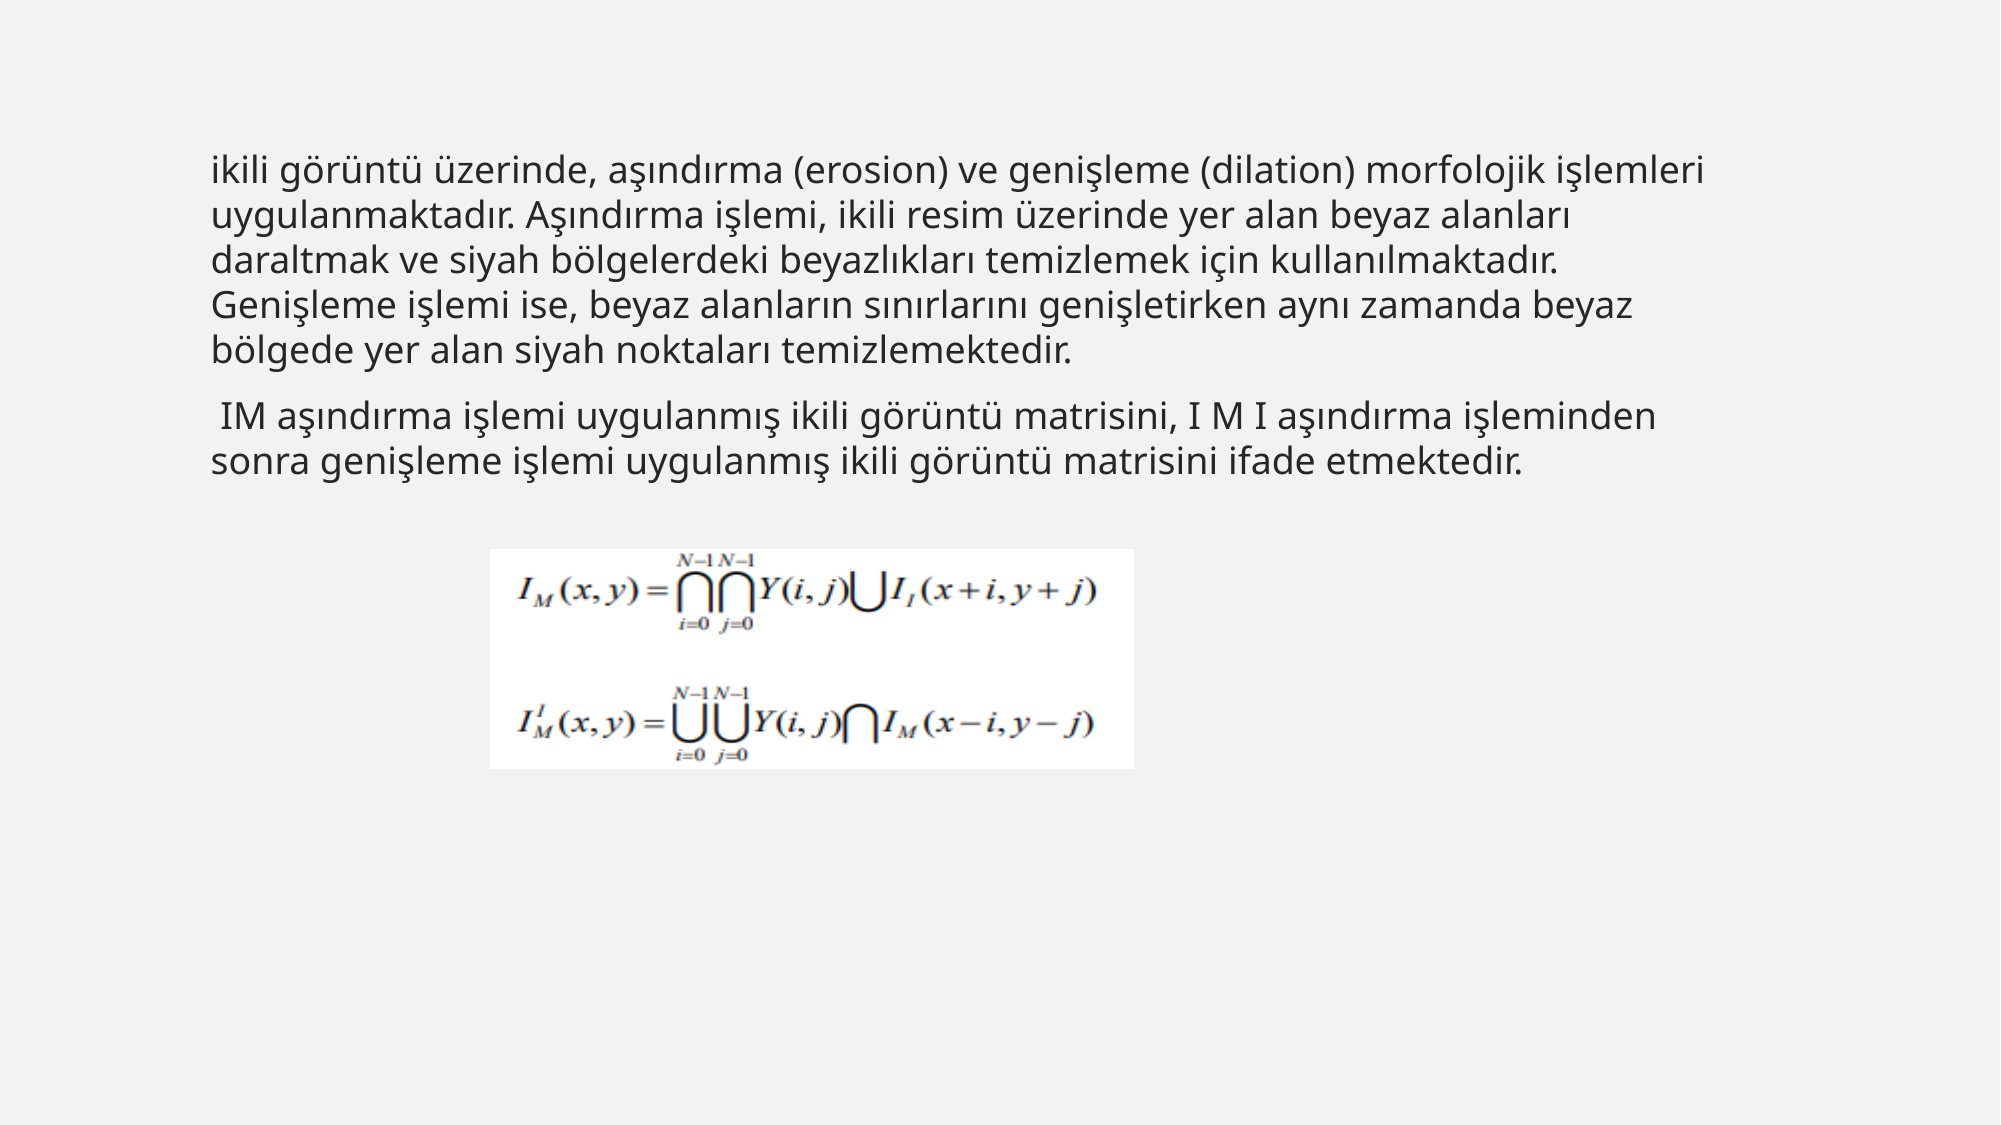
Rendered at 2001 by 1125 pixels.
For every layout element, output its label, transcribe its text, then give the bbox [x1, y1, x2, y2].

list ikili görüntü üzerinde, aşındırma (erosion) ve genişleme (dilation) morfolojik işlemleri uygulanmaktadır. Aşındırma işlemi, ikili resim üzerinde yer alan beyaz alanları daraltmak ve siyah bölgelerdeki beyazlıkları temizlemek için kullanılmaktadır. Genişleme işlemi ise, beyaz alanların sınırlarını genişletirken aynı zamanda beyaz bölgede yer alan siyah noktaları temizlemektedir. IM aşındırma işlemi uygulanmış ikili görüntü matrisini, I M I aşındırma işleminden sonra genişleme işlemi uygulanmış ikili görüntü matrisini ifade etmektedir. [195, 138, 1750, 897]
picture [490, 549, 1134, 769]
